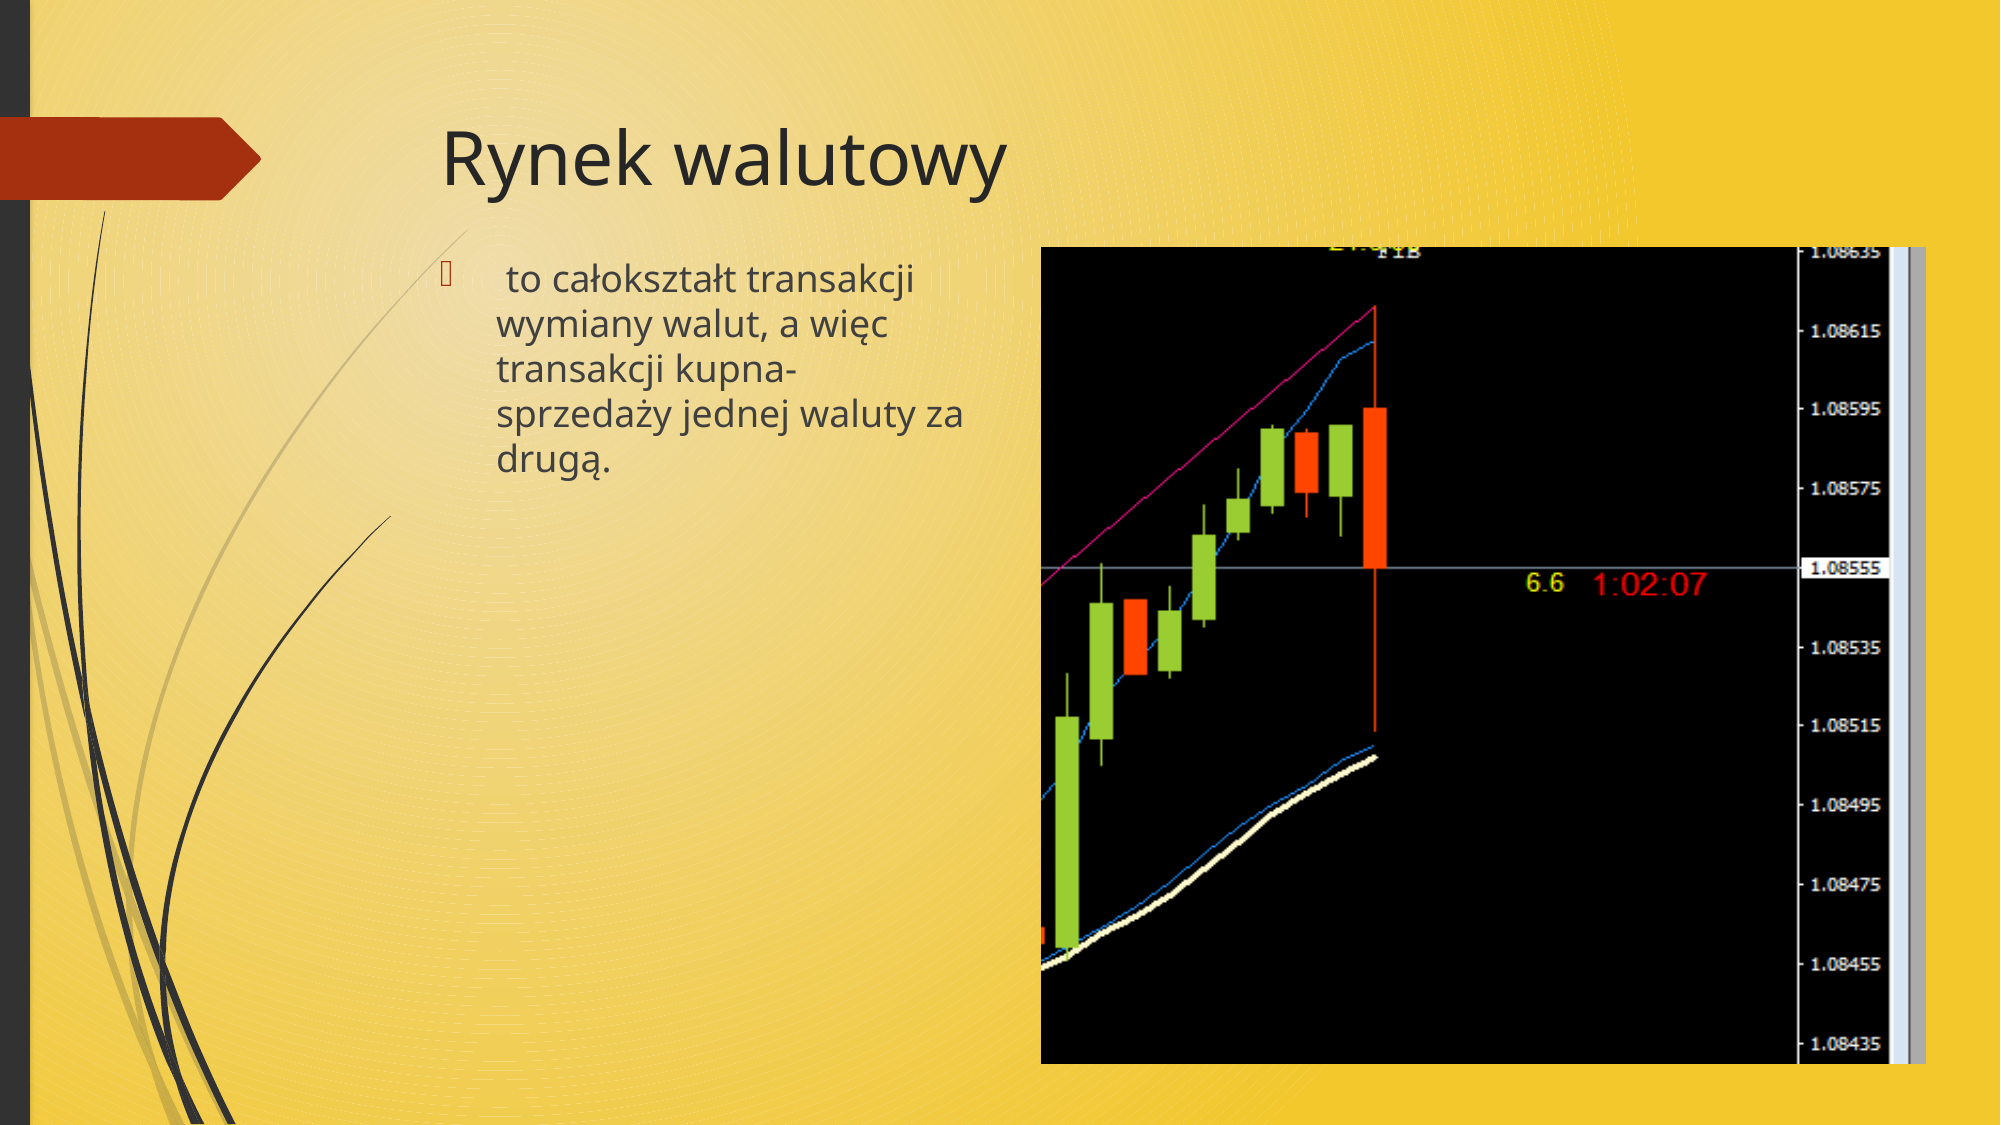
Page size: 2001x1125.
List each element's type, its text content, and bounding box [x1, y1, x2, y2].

picture [1041, 247, 1926, 1064]
list to całokształt transakcji wymiany walut, a więc transakcji kupna-sprzedaży jednej waluty za drugą. [424, 247, 1001, 1103]
title Rynek walutowy [425, 102, 1888, 313]
